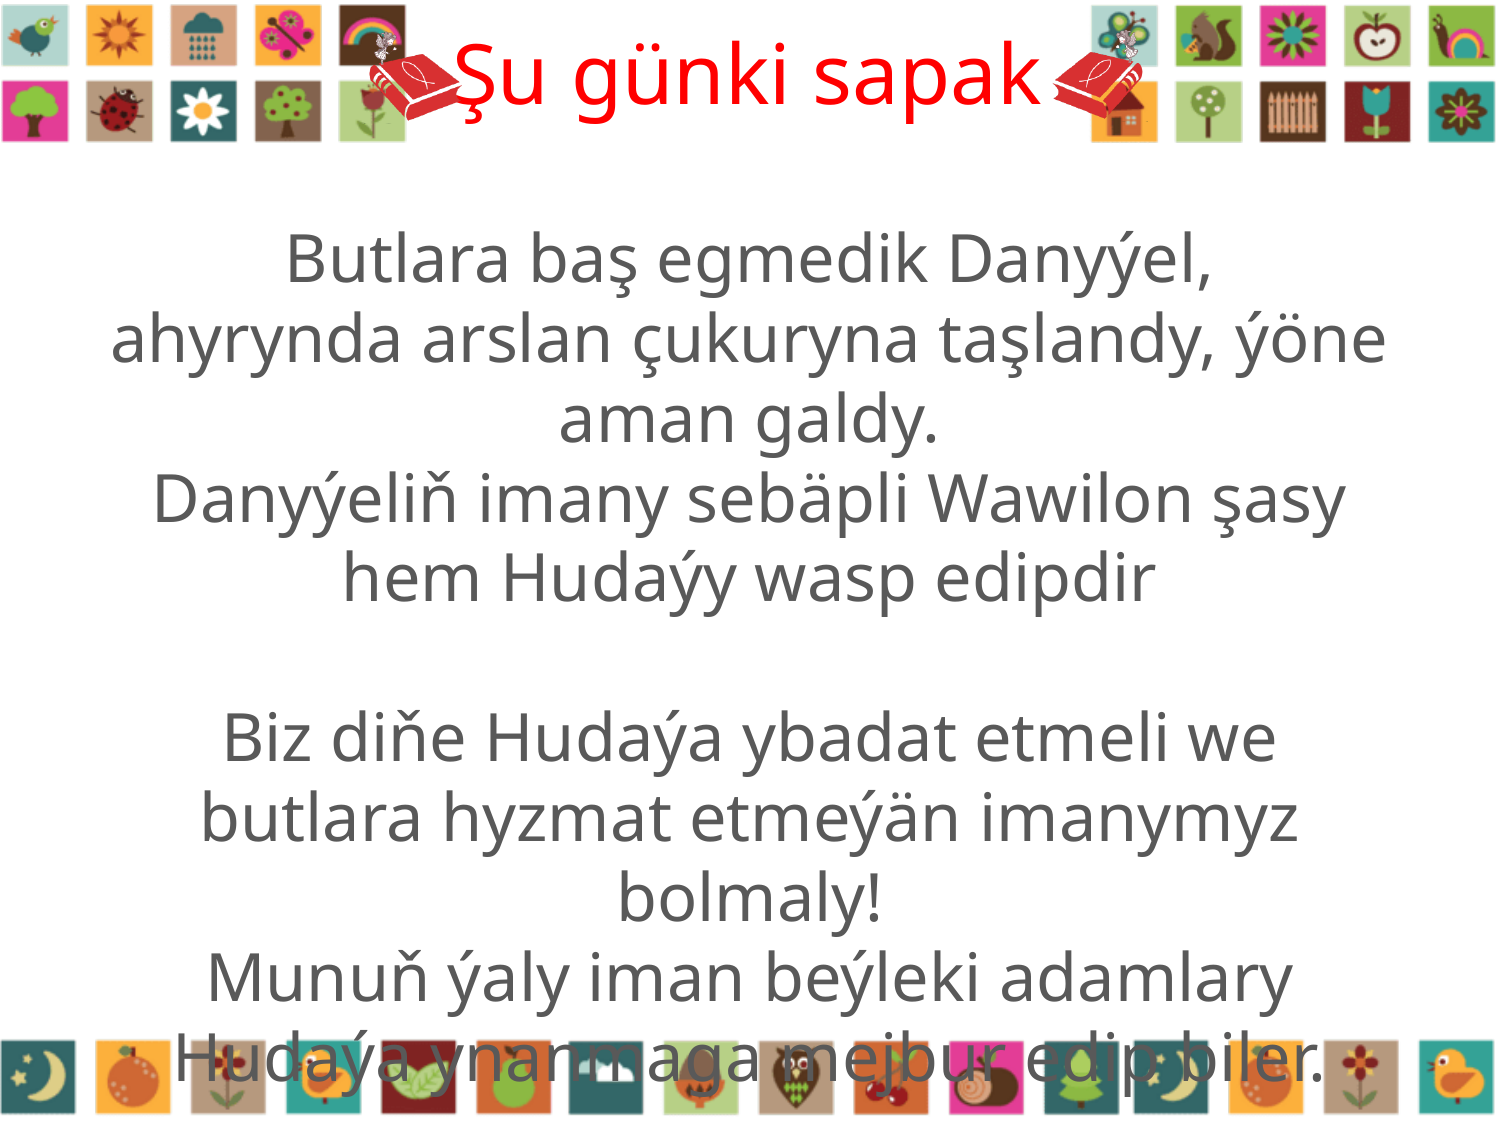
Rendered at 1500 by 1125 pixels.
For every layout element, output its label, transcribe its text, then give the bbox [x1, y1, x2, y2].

picture [1021, 3, 1500, 150]
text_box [0, 1028, 1500, 1118]
text_box Şu günki sapak [425, 13, 1022, 129]
picture [0, 3, 494, 150]
text_box Butlara baş egmedik Danyýel, ahyrynda arslan çukuryna taşlandy, ýöne aman galdy. Danyýeliň imany sebäpli Wawilon şasy hem Hudaýy wasp edipdir Biz diňe Hudaýa ybadat etmeli we butlara hyzmat etmeýän imanymyz bolmaly! Munuň ýaly iman beýleki adamlary Hudaýa ynanmaga mejbur edip biler. [76, 208, 1424, 1027]
